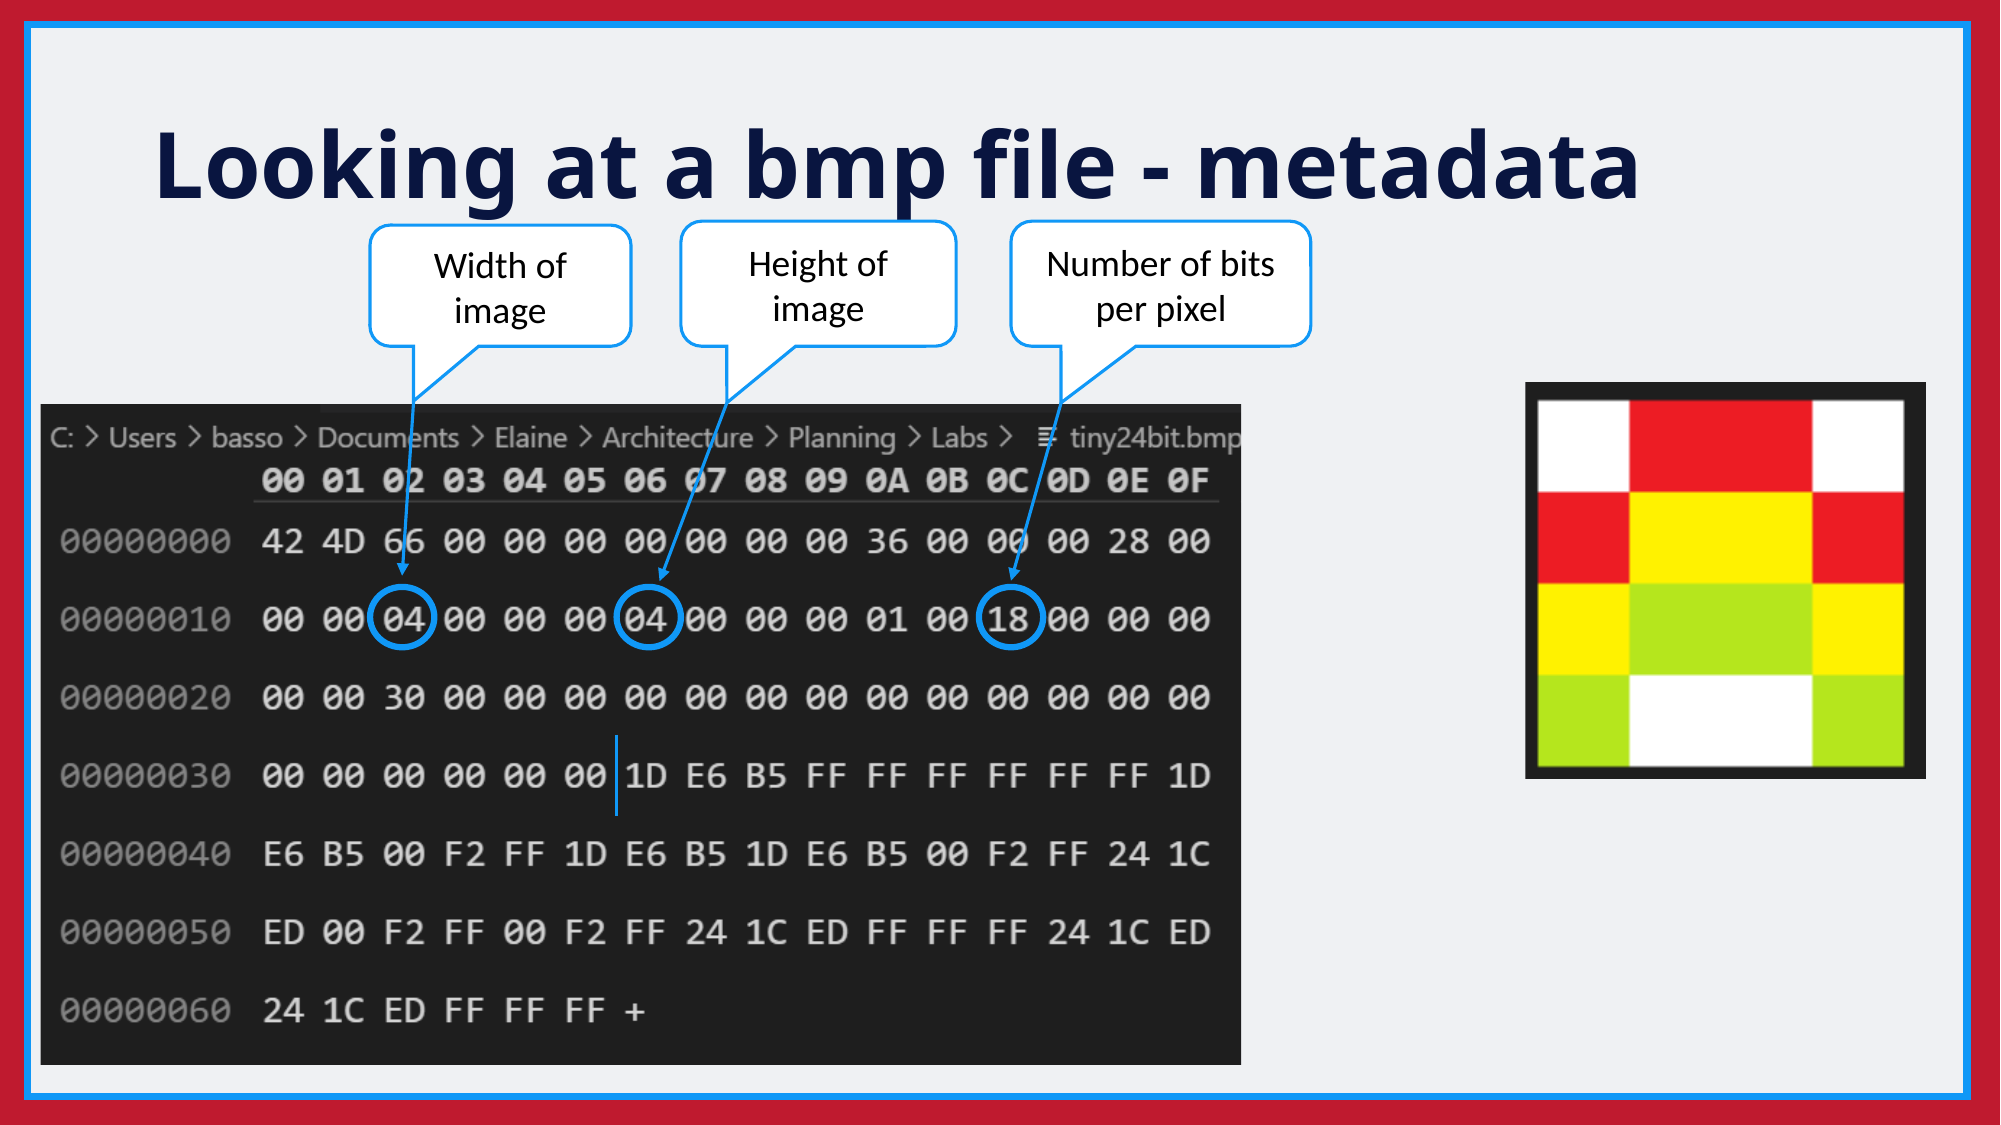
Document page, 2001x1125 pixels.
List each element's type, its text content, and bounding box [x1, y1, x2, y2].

text_box Height of image [679, 220, 958, 403]
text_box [402, 400, 414, 576]
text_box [659, 402, 727, 582]
text_box Width of image [368, 224, 633, 401]
picture [1525, 382, 1926, 779]
picture [40, 404, 1242, 1066]
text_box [1010, 402, 1062, 581]
title Looking at a bmp file - metadata [137, 59, 1863, 278]
text_box Number of bits per pixel [1009, 220, 1312, 403]
